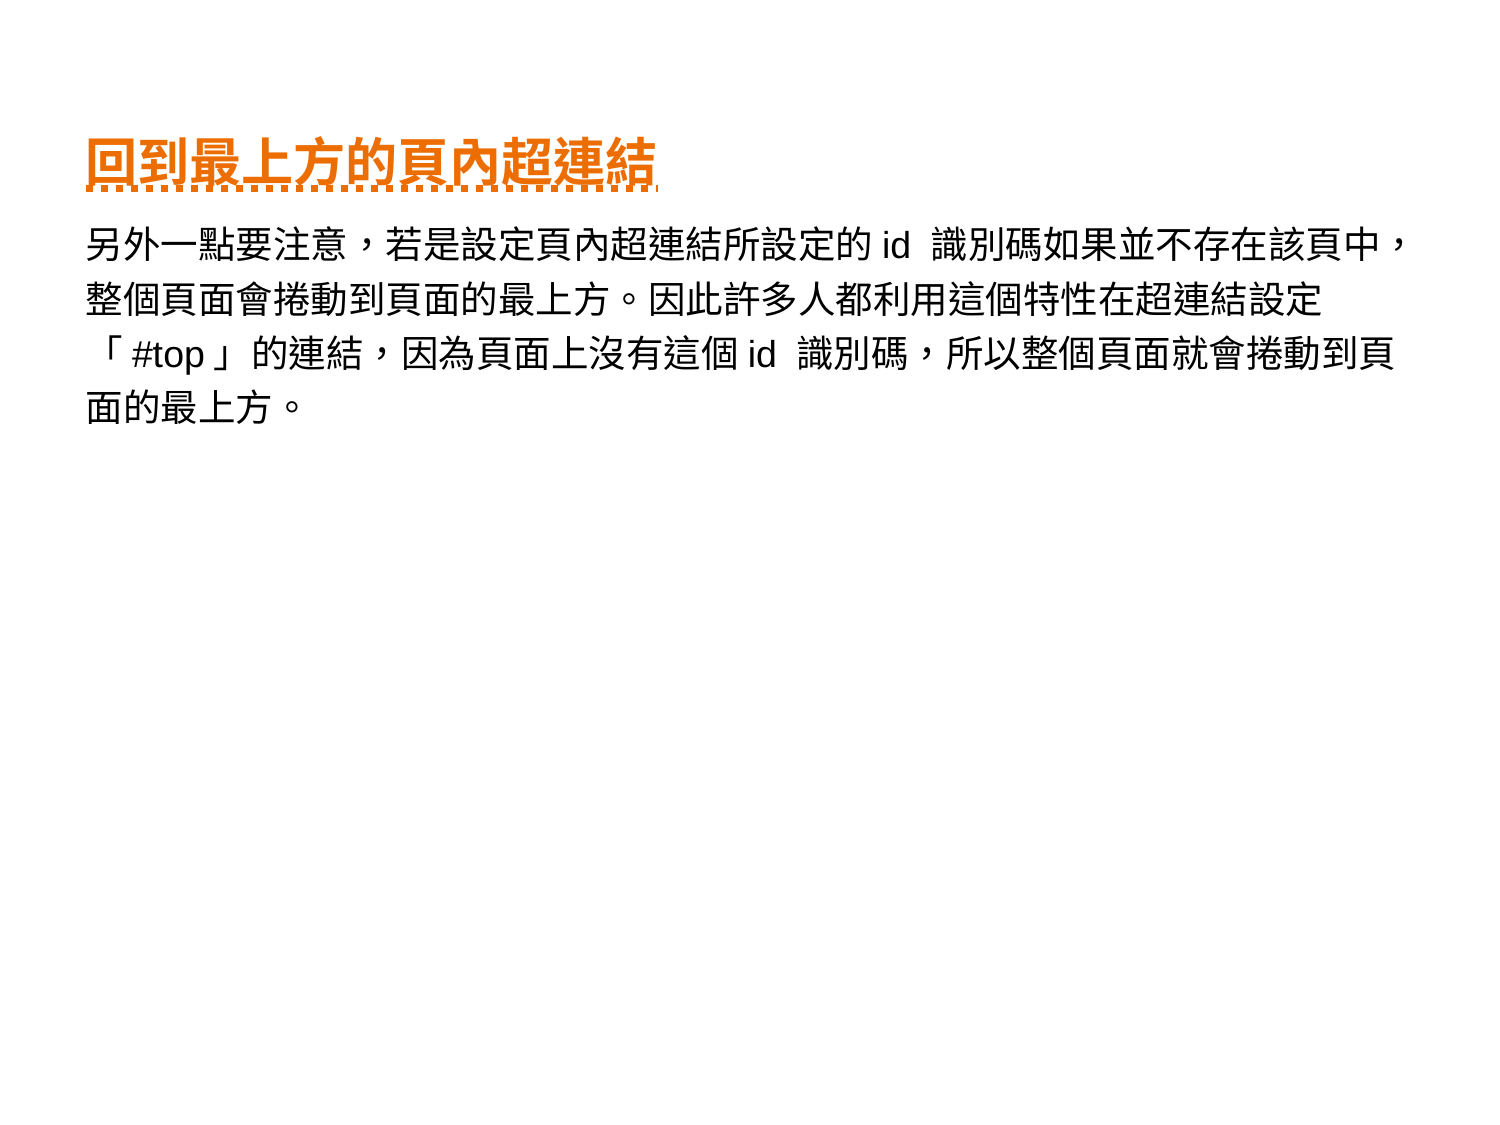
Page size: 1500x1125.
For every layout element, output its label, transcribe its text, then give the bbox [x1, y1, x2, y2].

list 回到最上方的頁內超連結 另外一點要注意，若是設定頁內超連結所設定的id 識別碼如果並不存在該頁中，整個頁面會捲動到頁面的最上方。因此許多人都利用這個特性在超連結設定「#top」的連結，因為頁面上沒有這個id 識別碼，所以整個頁面就會捲動到頁面的最上方。 [70, 121, 1430, 1067]
